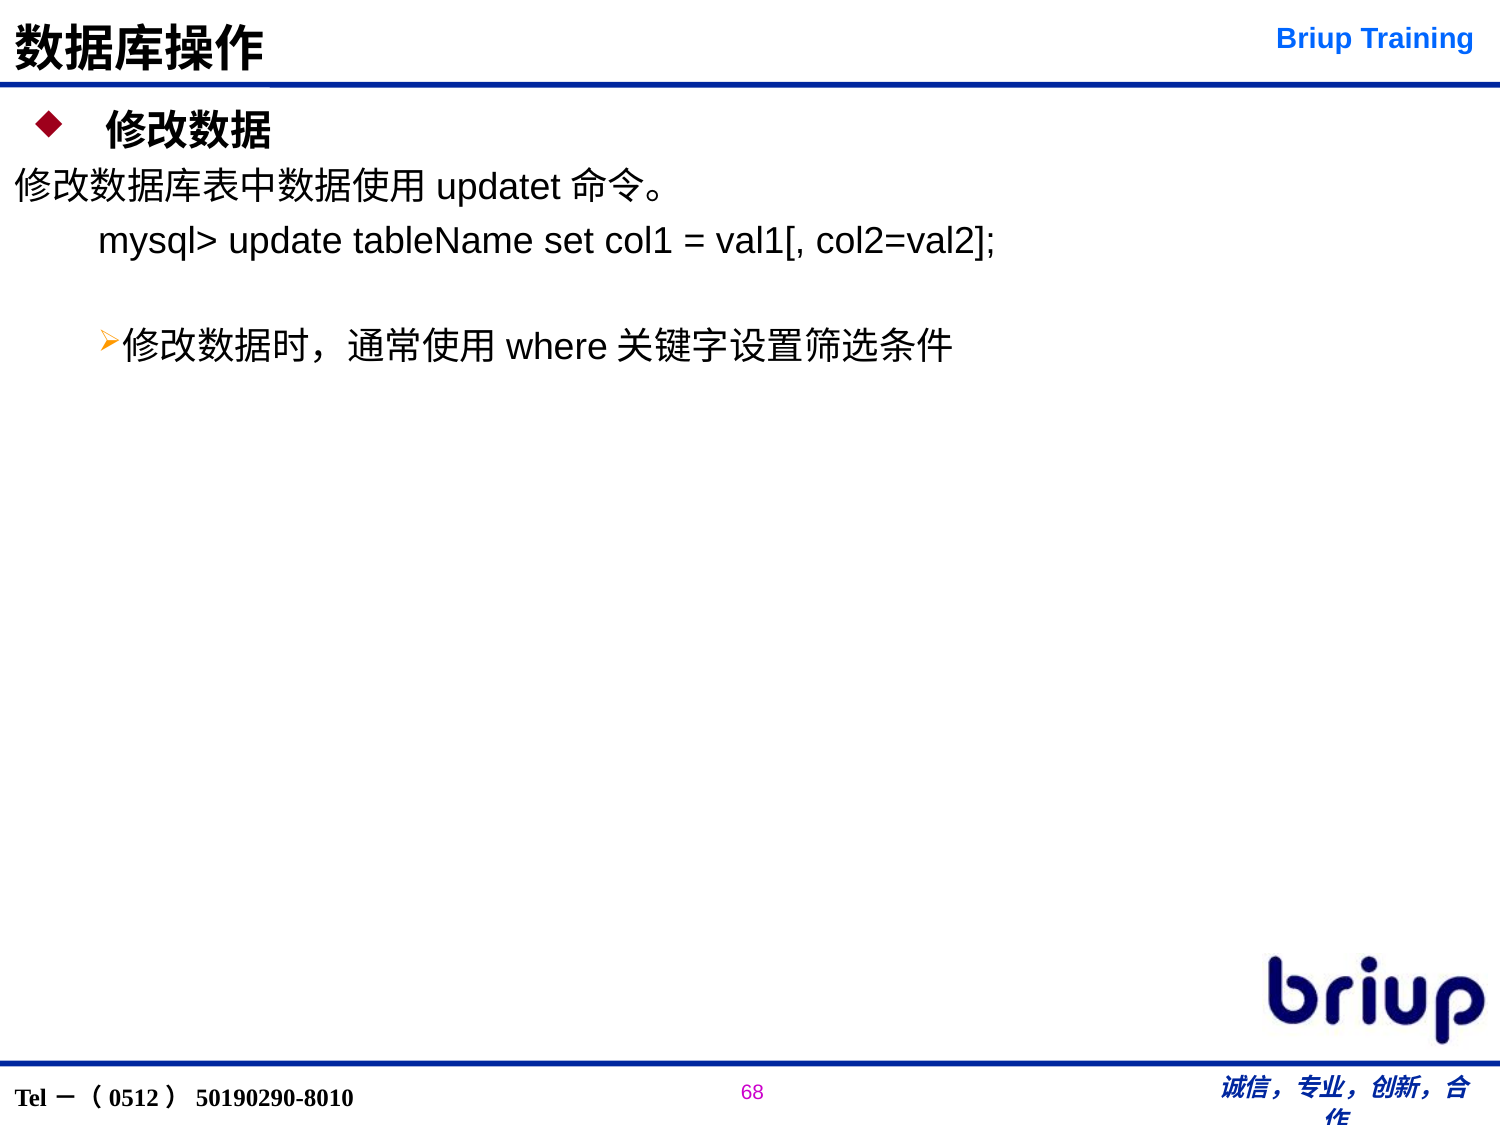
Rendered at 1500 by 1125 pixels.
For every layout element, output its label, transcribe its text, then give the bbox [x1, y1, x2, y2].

list 修改数据 修改数据库表中数据使用updatet命令。 mysql> update tableName set col1 = val1[, col2=val2]; 修改数据时，通常使用where关键字设置筛选条件 [0, 96, 1500, 1053]
title 数据库操作 [0, 0, 1251, 85]
